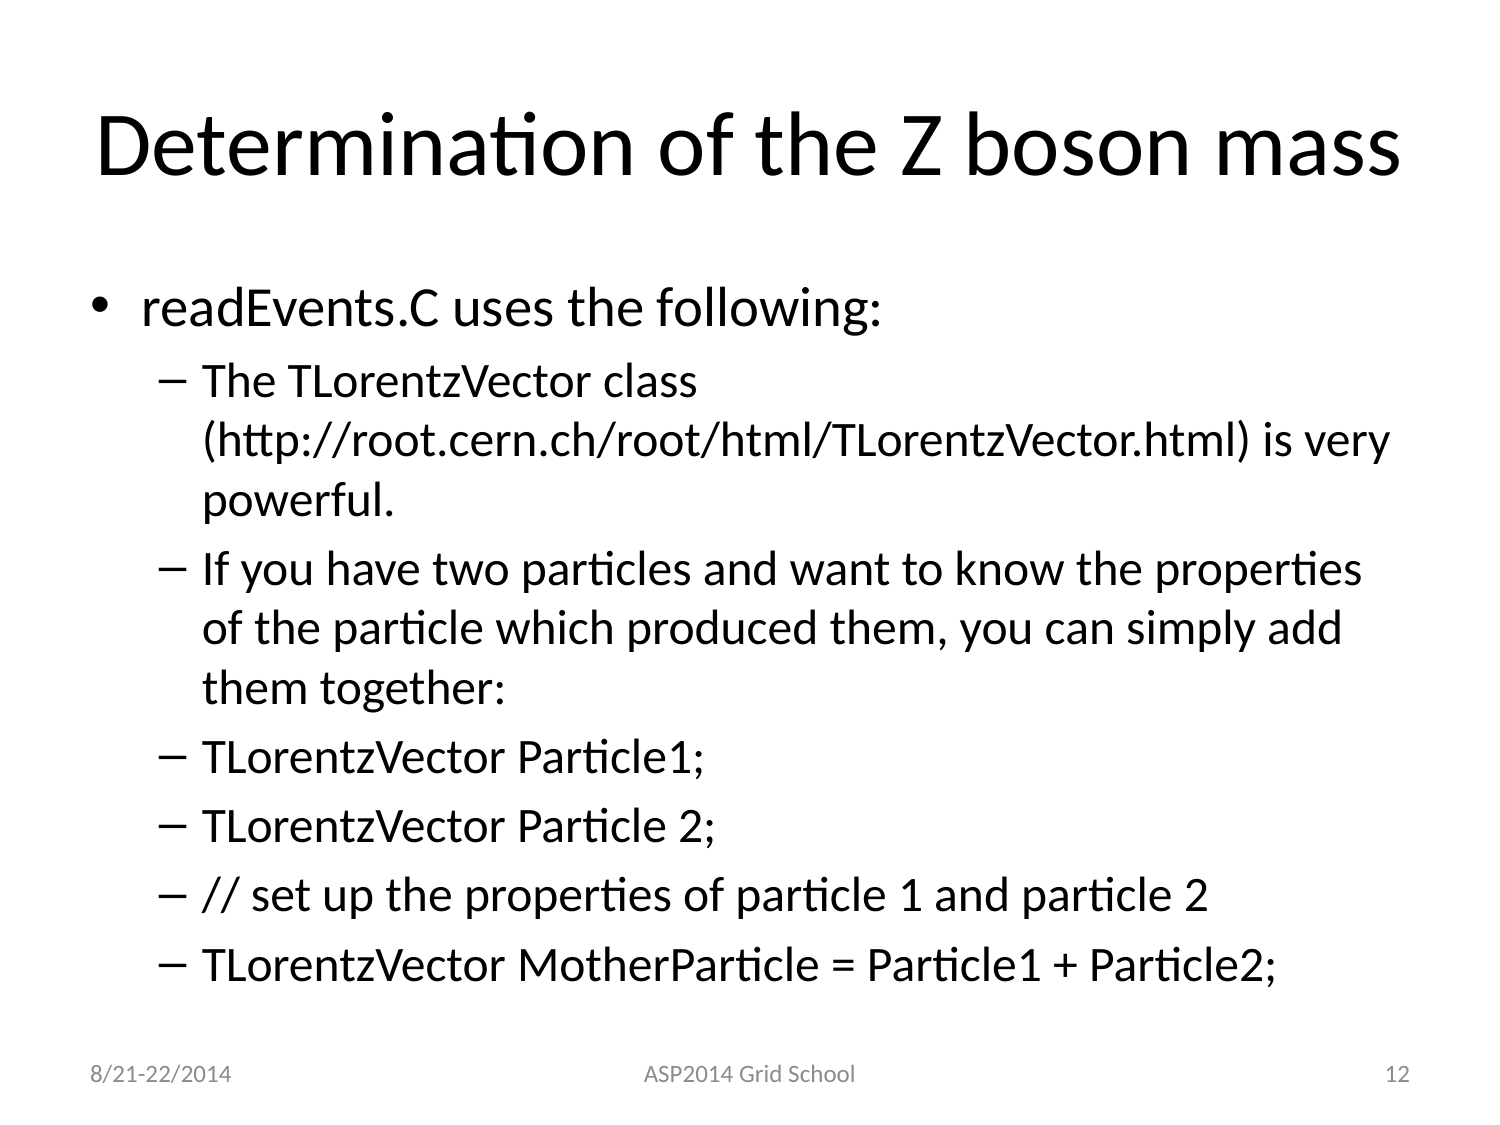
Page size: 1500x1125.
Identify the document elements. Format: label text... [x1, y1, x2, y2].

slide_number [75, 1042, 425, 1103]
slide_number 12 [1074, 1042, 1425, 1103]
footer ASP2014 Grid School [512, 1042, 988, 1103]
title Determination of the Z boson mass [75, 45, 1425, 233]
list readEvents.C uses the following: The TLorentzVector class (http://root.cern.ch/root/html/TLorentzVector.html) is very powerful. If you have two particles and want to know the properties of the particle which produced them, you can simply add them together: TLorentzVector Particle1; TLorentzVector Particle 2; // set up the properties of particle 1 and particle 2 TLorentzVector MotherParticle = Particle1 + Particle2; [75, 262, 1425, 1005]
